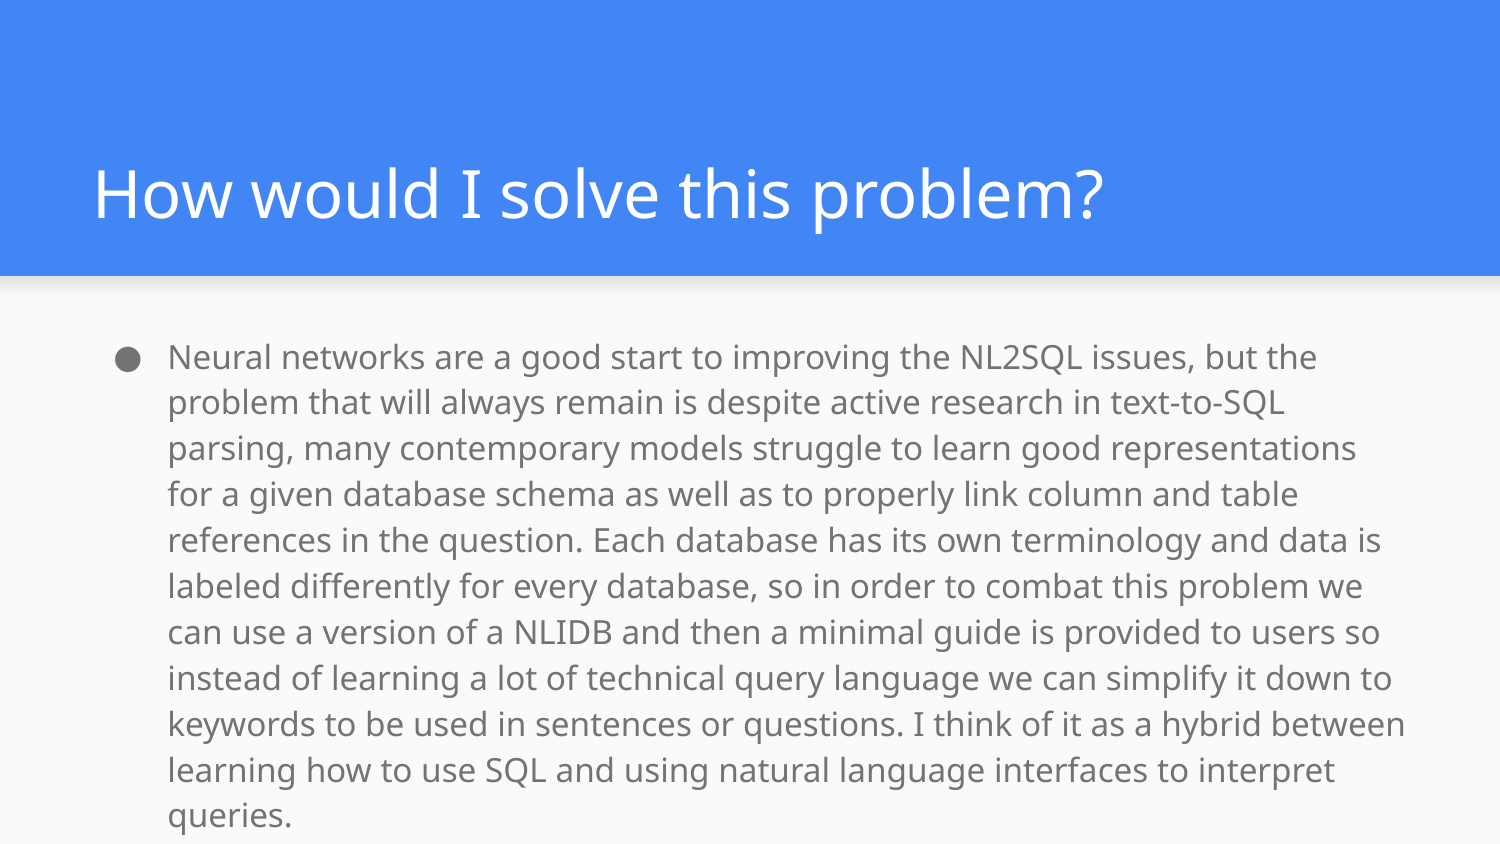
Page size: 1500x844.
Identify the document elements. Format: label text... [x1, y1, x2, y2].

list Neural networks are a good start to improving the NL2SQL issues, but the problem that will always remain is despite active research in text-to-SQL parsing, many contemporary models struggle to learn good representations for a given database schema as well as to properly link column and table references in the question. Each database has its own terminology and data is labeled differently for every database, so in order to combat this problem we can use a version of a NLIDB and then a minimal guide is provided to users so instead of learning a lot of technical query language we can simplify it down to keywords to be used in sentences or questions. I think of it as a hybrid between learning how to use SQL and using natural language interfaces to interpret queries. [77, 314, 1427, 760]
title How would I solve this problem? [77, 121, 1427, 248]
